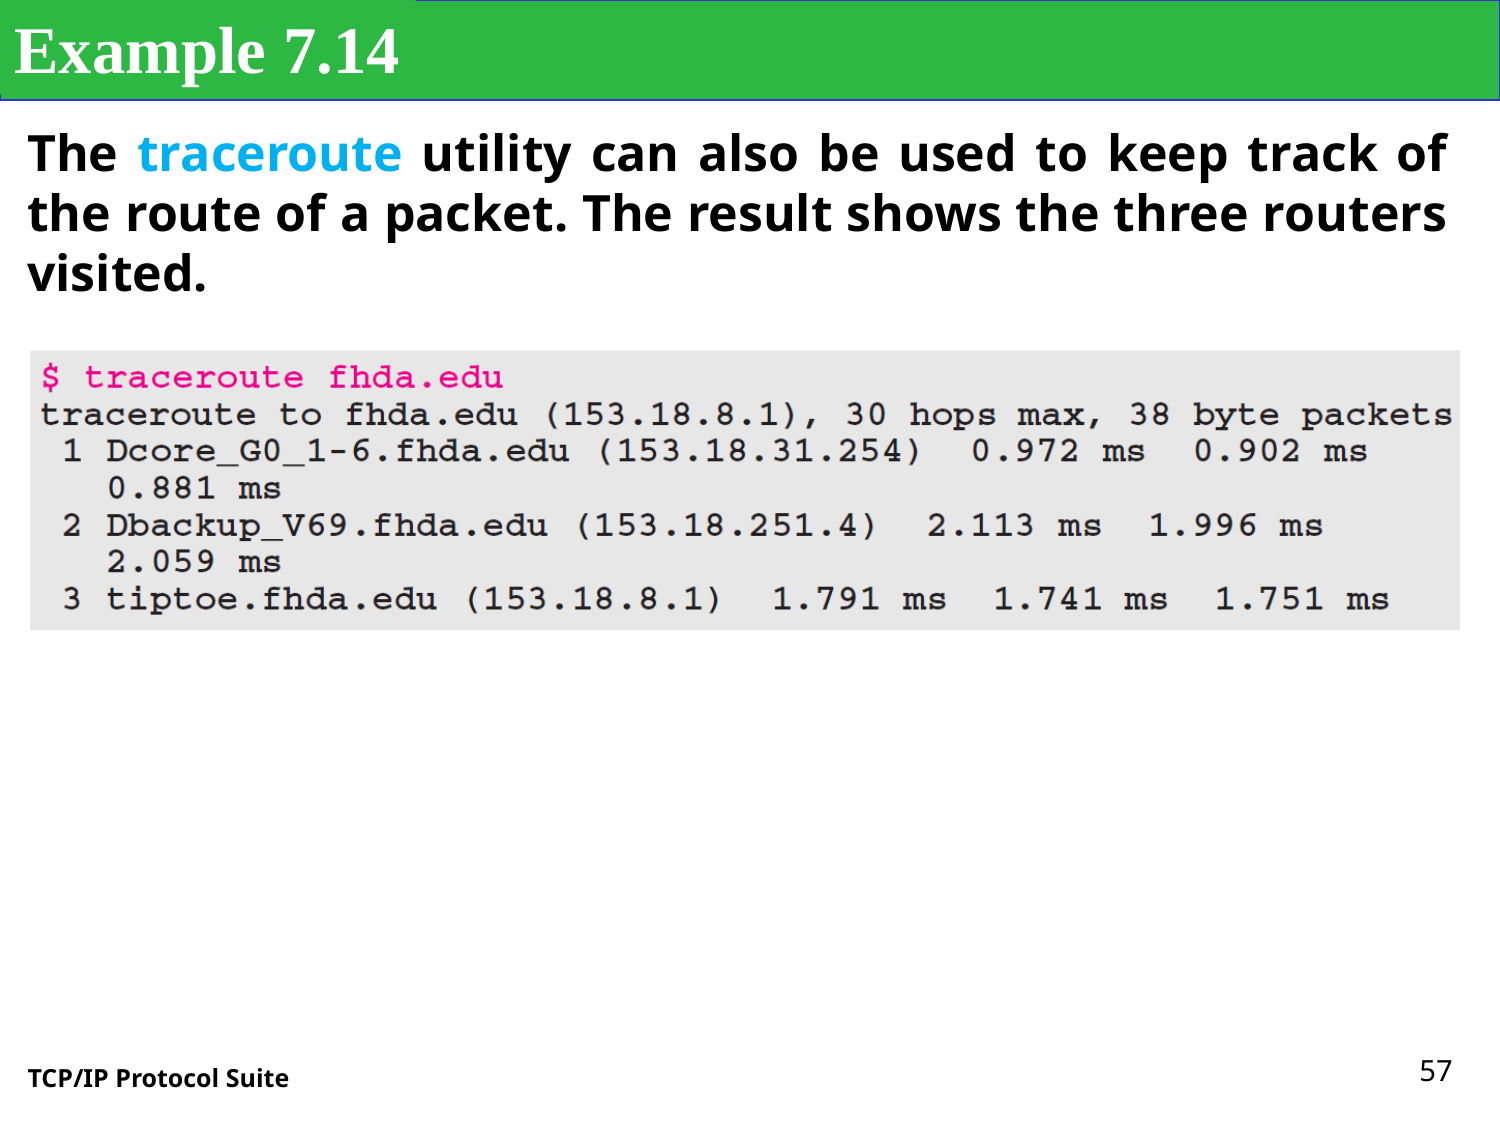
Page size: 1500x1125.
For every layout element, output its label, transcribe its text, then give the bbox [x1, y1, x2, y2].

picture [25, 337, 1488, 651]
footer TCP/IP Protocol Suite [12, 1025, 488, 1100]
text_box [0, 0, 1500, 100]
slide_number 57 [1155, 1024, 1468, 1100]
text_box The traceroute utility can also be used to keep track of the route of a packet. The result shows the three routers visited. [12, 114, 1463, 309]
